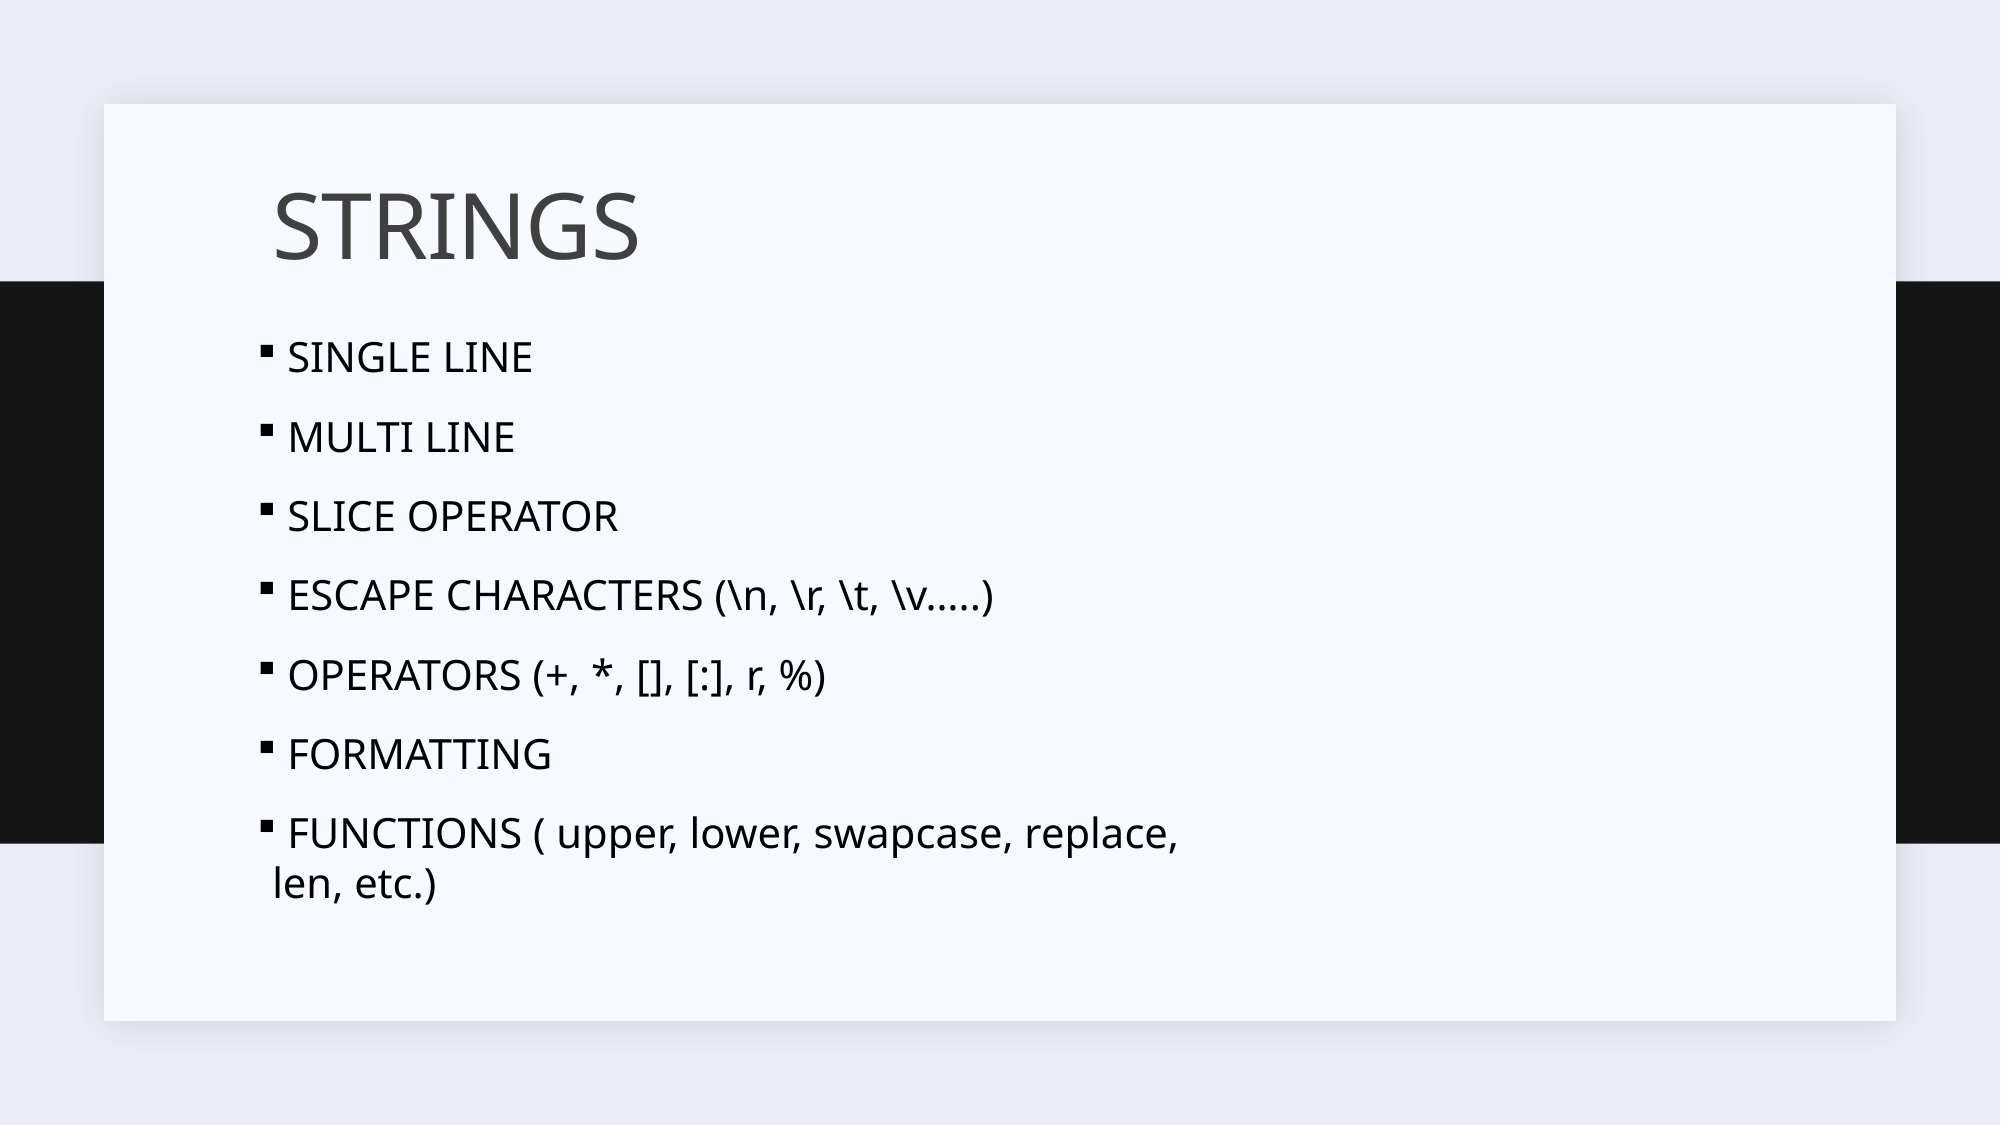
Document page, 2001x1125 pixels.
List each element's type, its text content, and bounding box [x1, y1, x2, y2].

title STRINGS [257, 145, 1272, 315]
list SINGLE LINE MULTI LINE SLICE OPERATOR ESCAPE CHARACTERS (\n, \r, \t, \v…..) OPERATORS (+, *, [], [:], r, %) FORMATTING FUNCTIONS ( upper, lower, swapcase, replace, len, etc.) [257, 323, 1195, 971]
